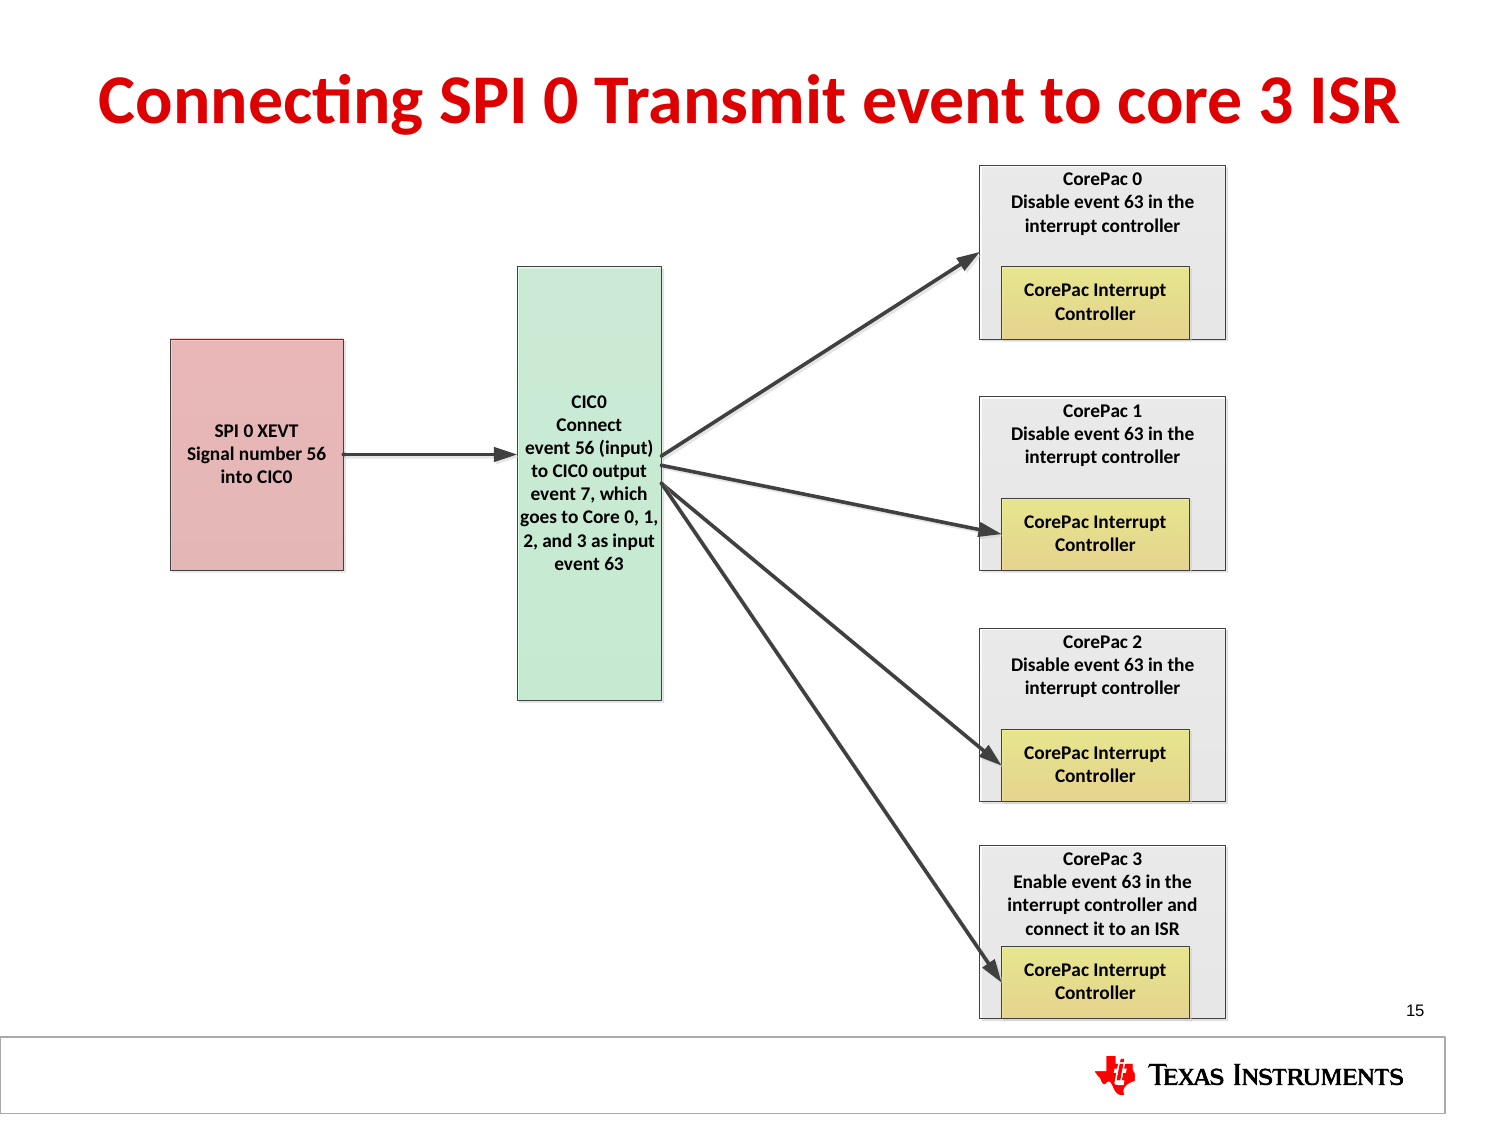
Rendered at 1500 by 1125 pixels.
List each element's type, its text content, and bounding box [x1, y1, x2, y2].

picture [1095, 1056, 1403, 1095]
title Connecting SPI 0 Transmit event to core 3 ISR [74, 24, 1426, 181]
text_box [167, 162, 1231, 1024]
slide_number 15 [1235, 992, 1440, 1027]
